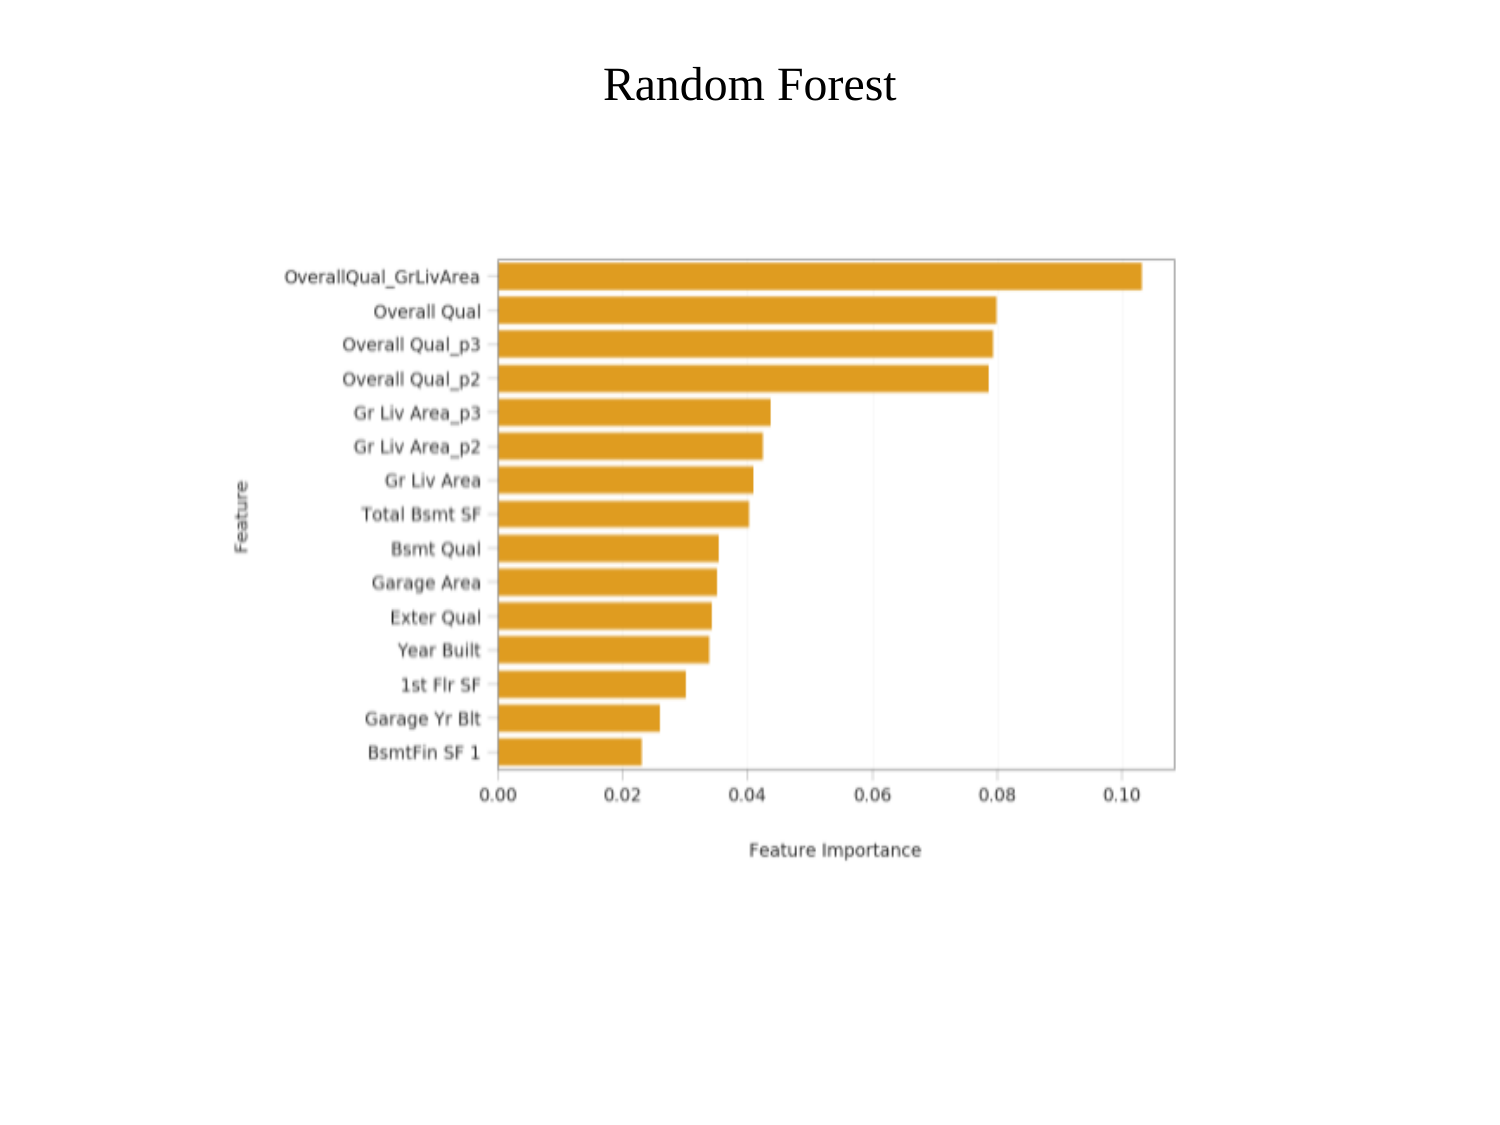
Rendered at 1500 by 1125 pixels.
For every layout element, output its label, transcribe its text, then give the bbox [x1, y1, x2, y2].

title Random Forest [75, 45, 1425, 175]
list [174, 199, 1376, 926]
